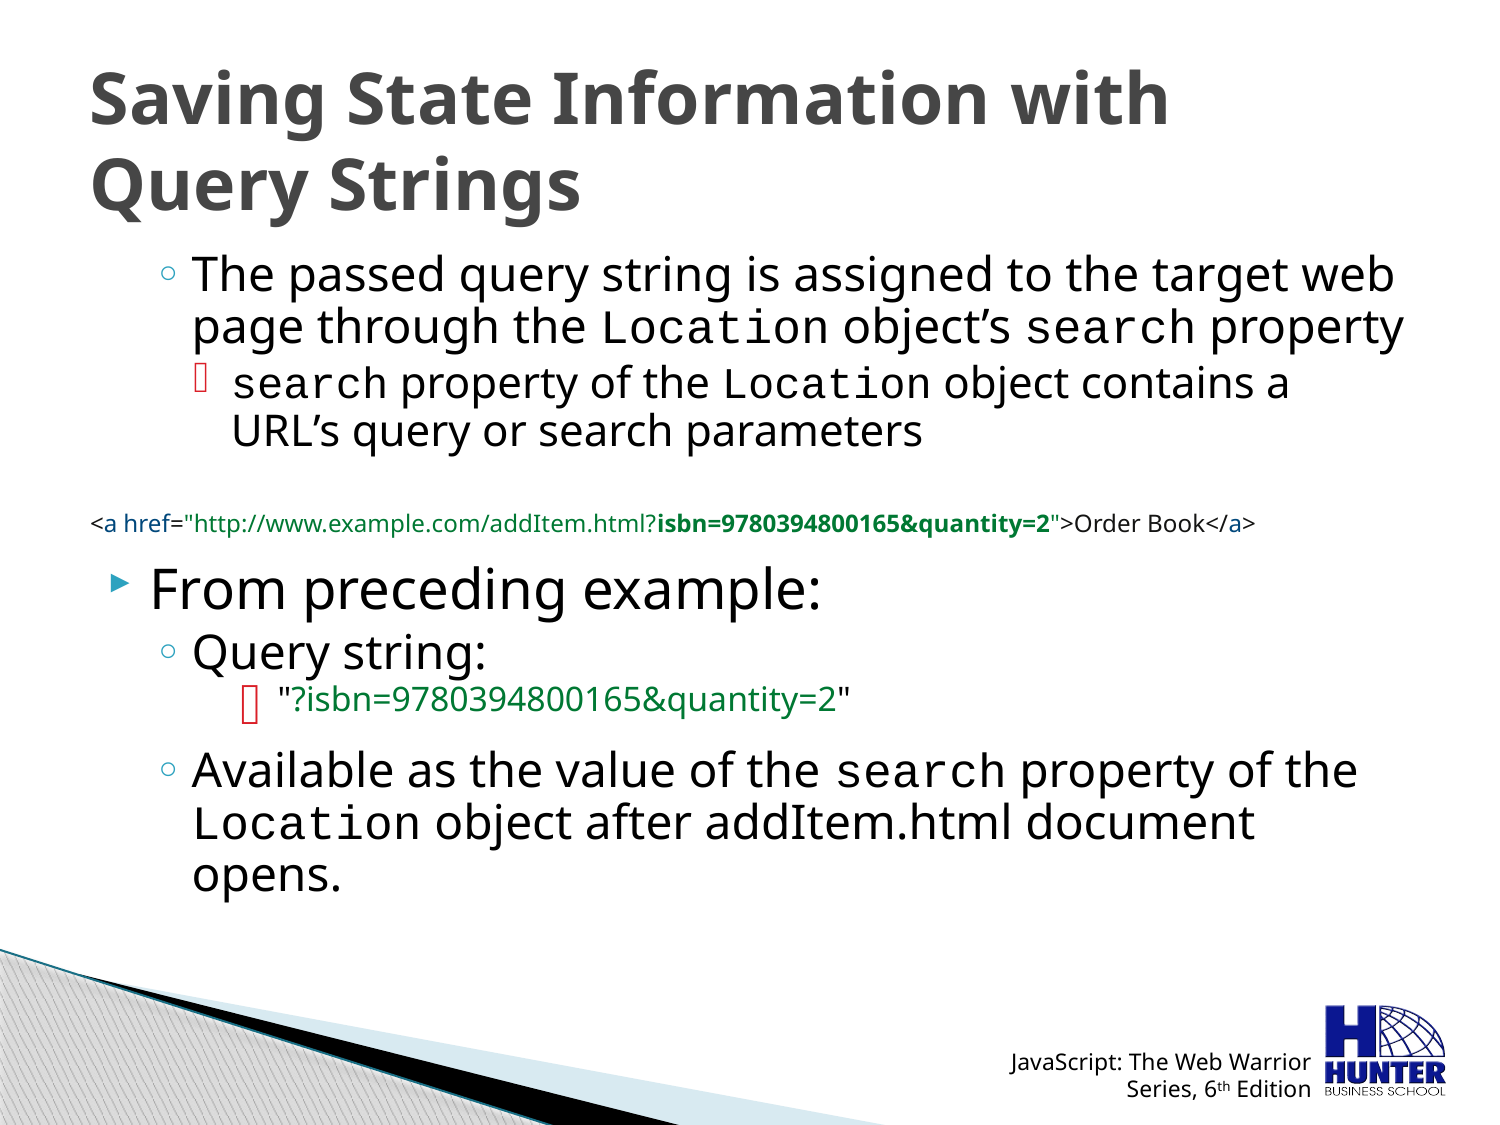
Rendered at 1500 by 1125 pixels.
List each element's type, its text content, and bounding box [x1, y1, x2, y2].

title Saving State Information with Query Strings [75, 45, 1425, 233]
list The passed query string is assigned to the target web page through the Location object’s search property search property of the Location object contains a URL’s query or search parameters <a href="http://www.example.com/addItem.html?isbn=9780394800165&quantity=2">Order Book</a> From preceding example: Query string: "?isbn=9780394800165&quantity=2" Available as the value of the search property of the Location object after addItem.html document opens. [75, 243, 1425, 1088]
picture [1325, 1005, 1446, 1097]
